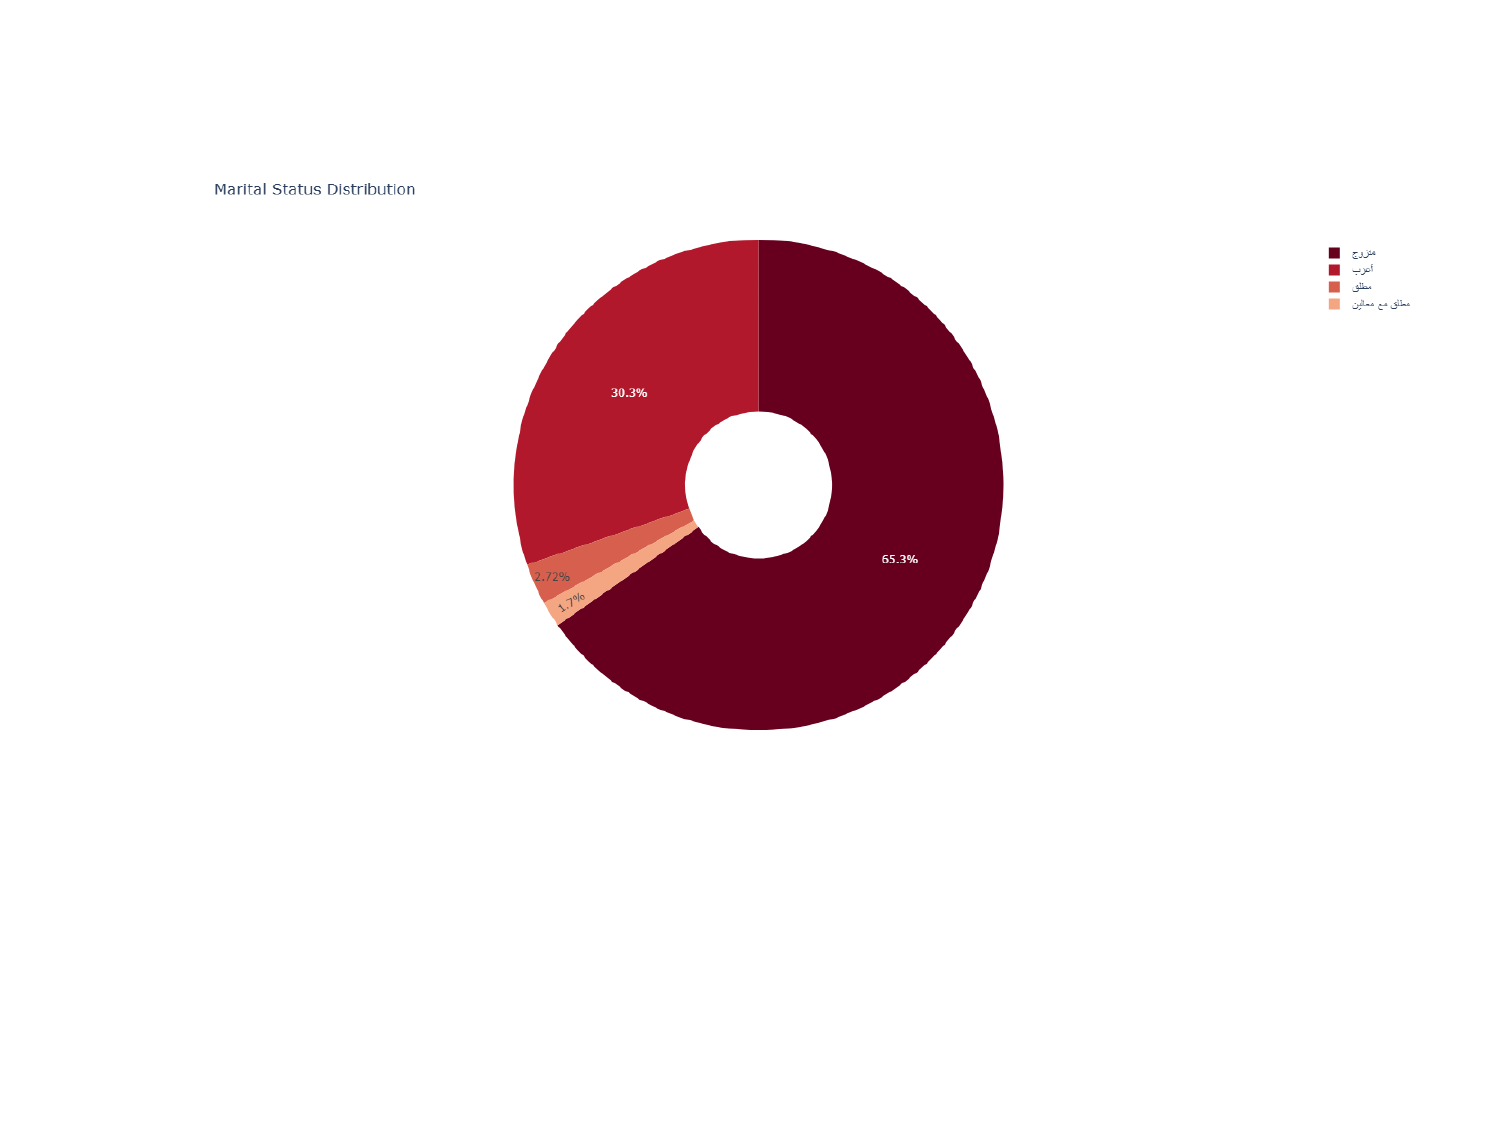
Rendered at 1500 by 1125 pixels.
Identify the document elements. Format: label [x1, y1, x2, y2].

picture [149, 149, 1426, 803]
